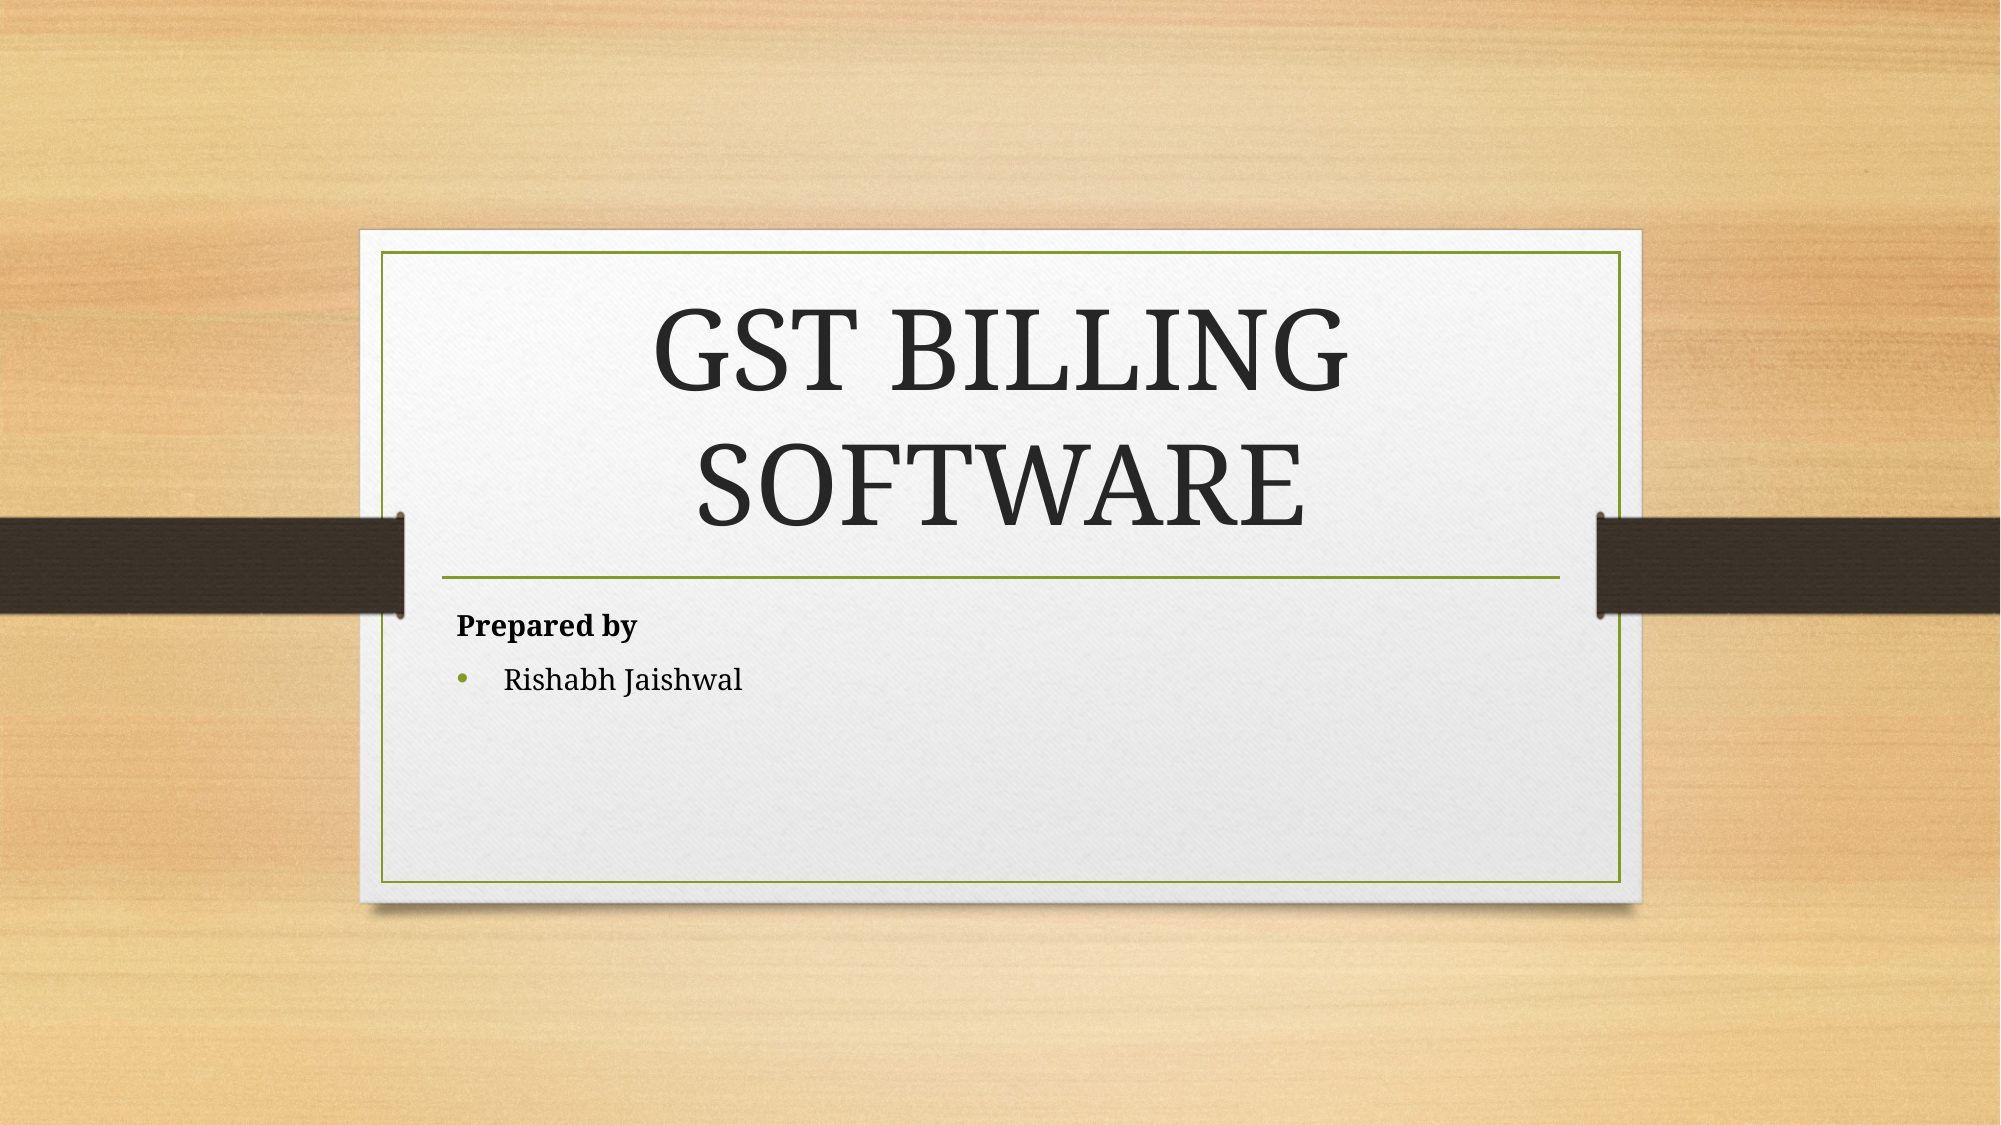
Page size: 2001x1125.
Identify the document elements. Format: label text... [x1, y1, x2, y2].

subtitle Prepared by Rishabh Jaishwal [441, 600, 1560, 817]
picture [0, 0, 2001, 1125]
title GST BILLING SOFTWARE [441, 306, 1560, 556]
